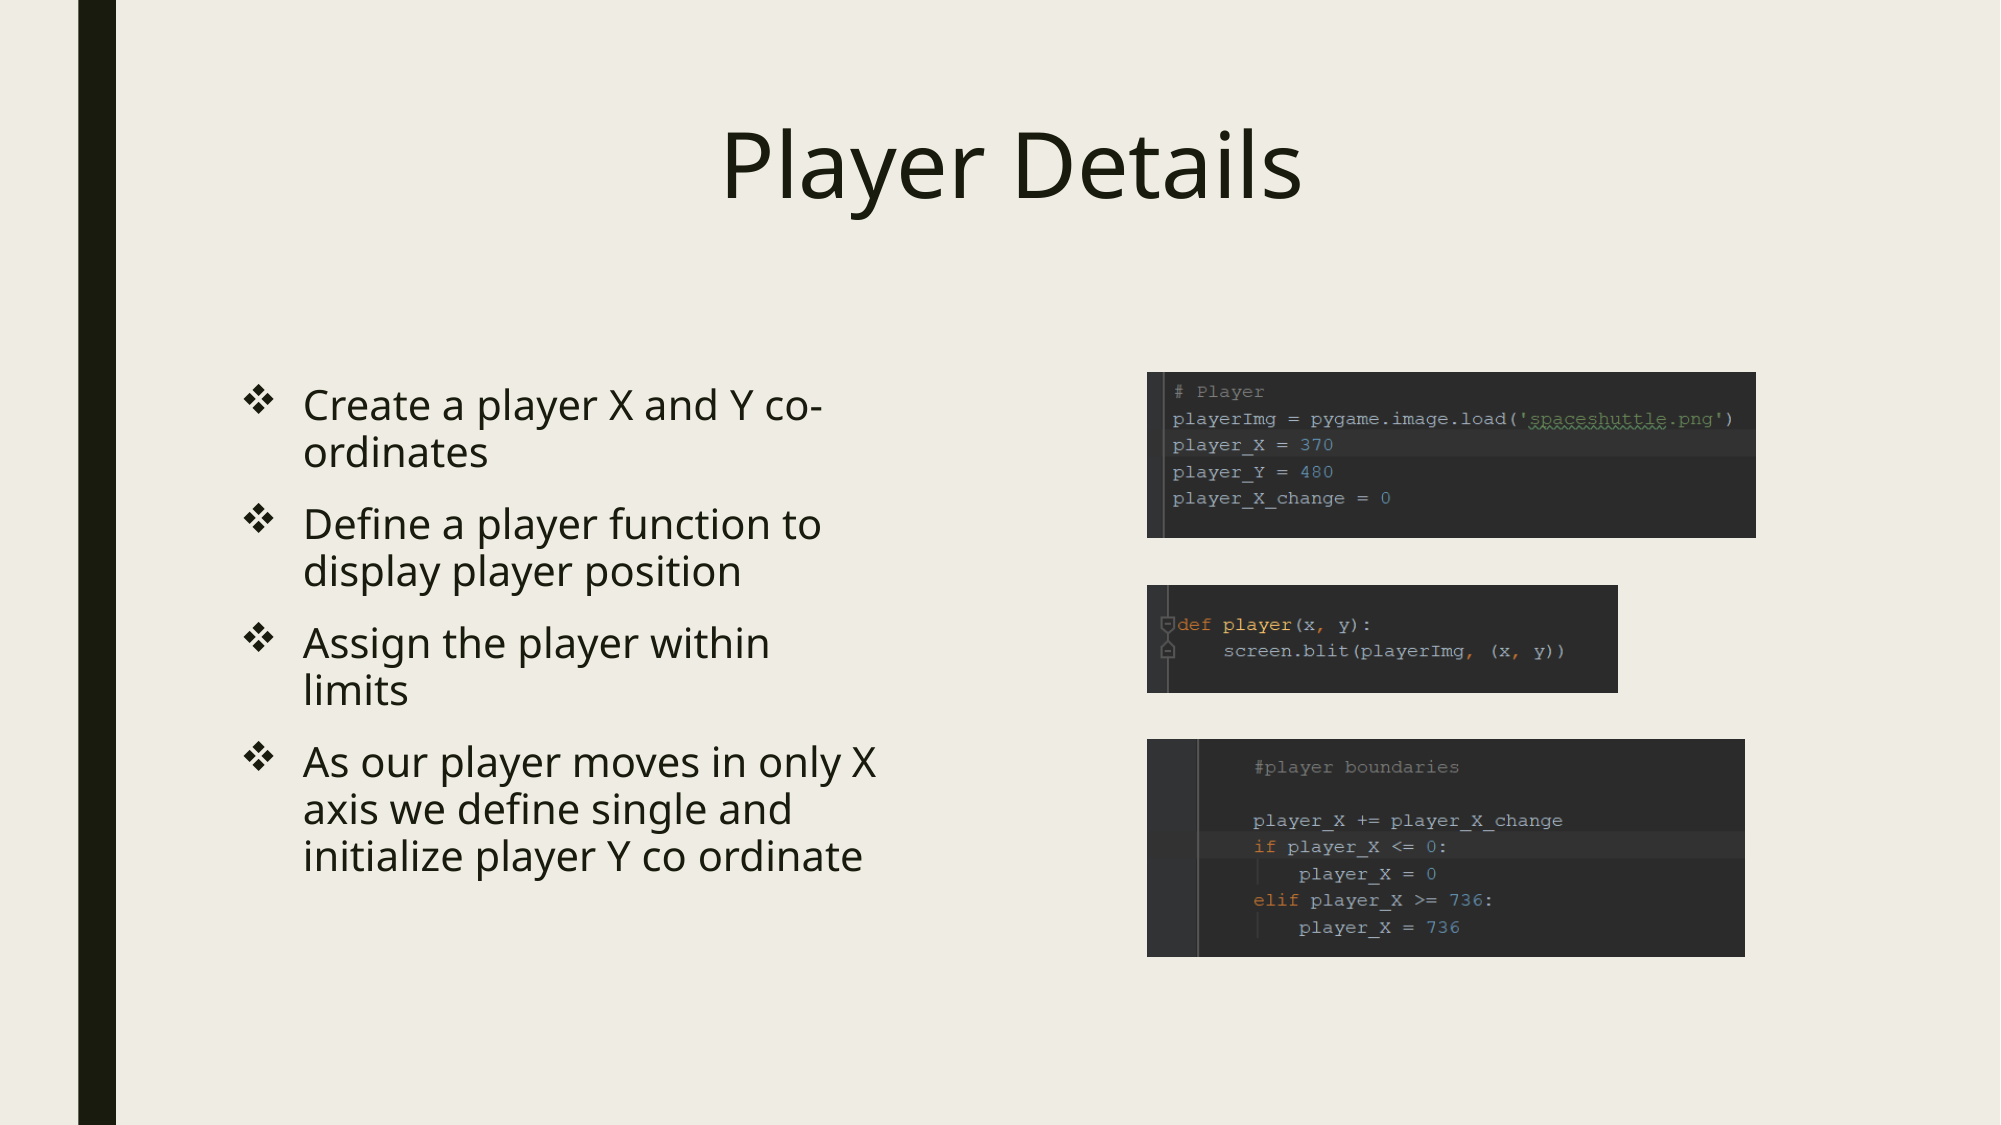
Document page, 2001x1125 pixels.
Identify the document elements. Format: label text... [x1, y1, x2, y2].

title Player Details [225, 112, 1800, 357]
picture [1147, 372, 1756, 538]
picture [1147, 739, 1745, 957]
list Create a player X and Y co-ordinates Define a player function to display player position Assign the player within limits As our player moves in only X axis we define single and initialize player Y co ordinate [225, 375, 896, 963]
picture [1147, 585, 1618, 693]
